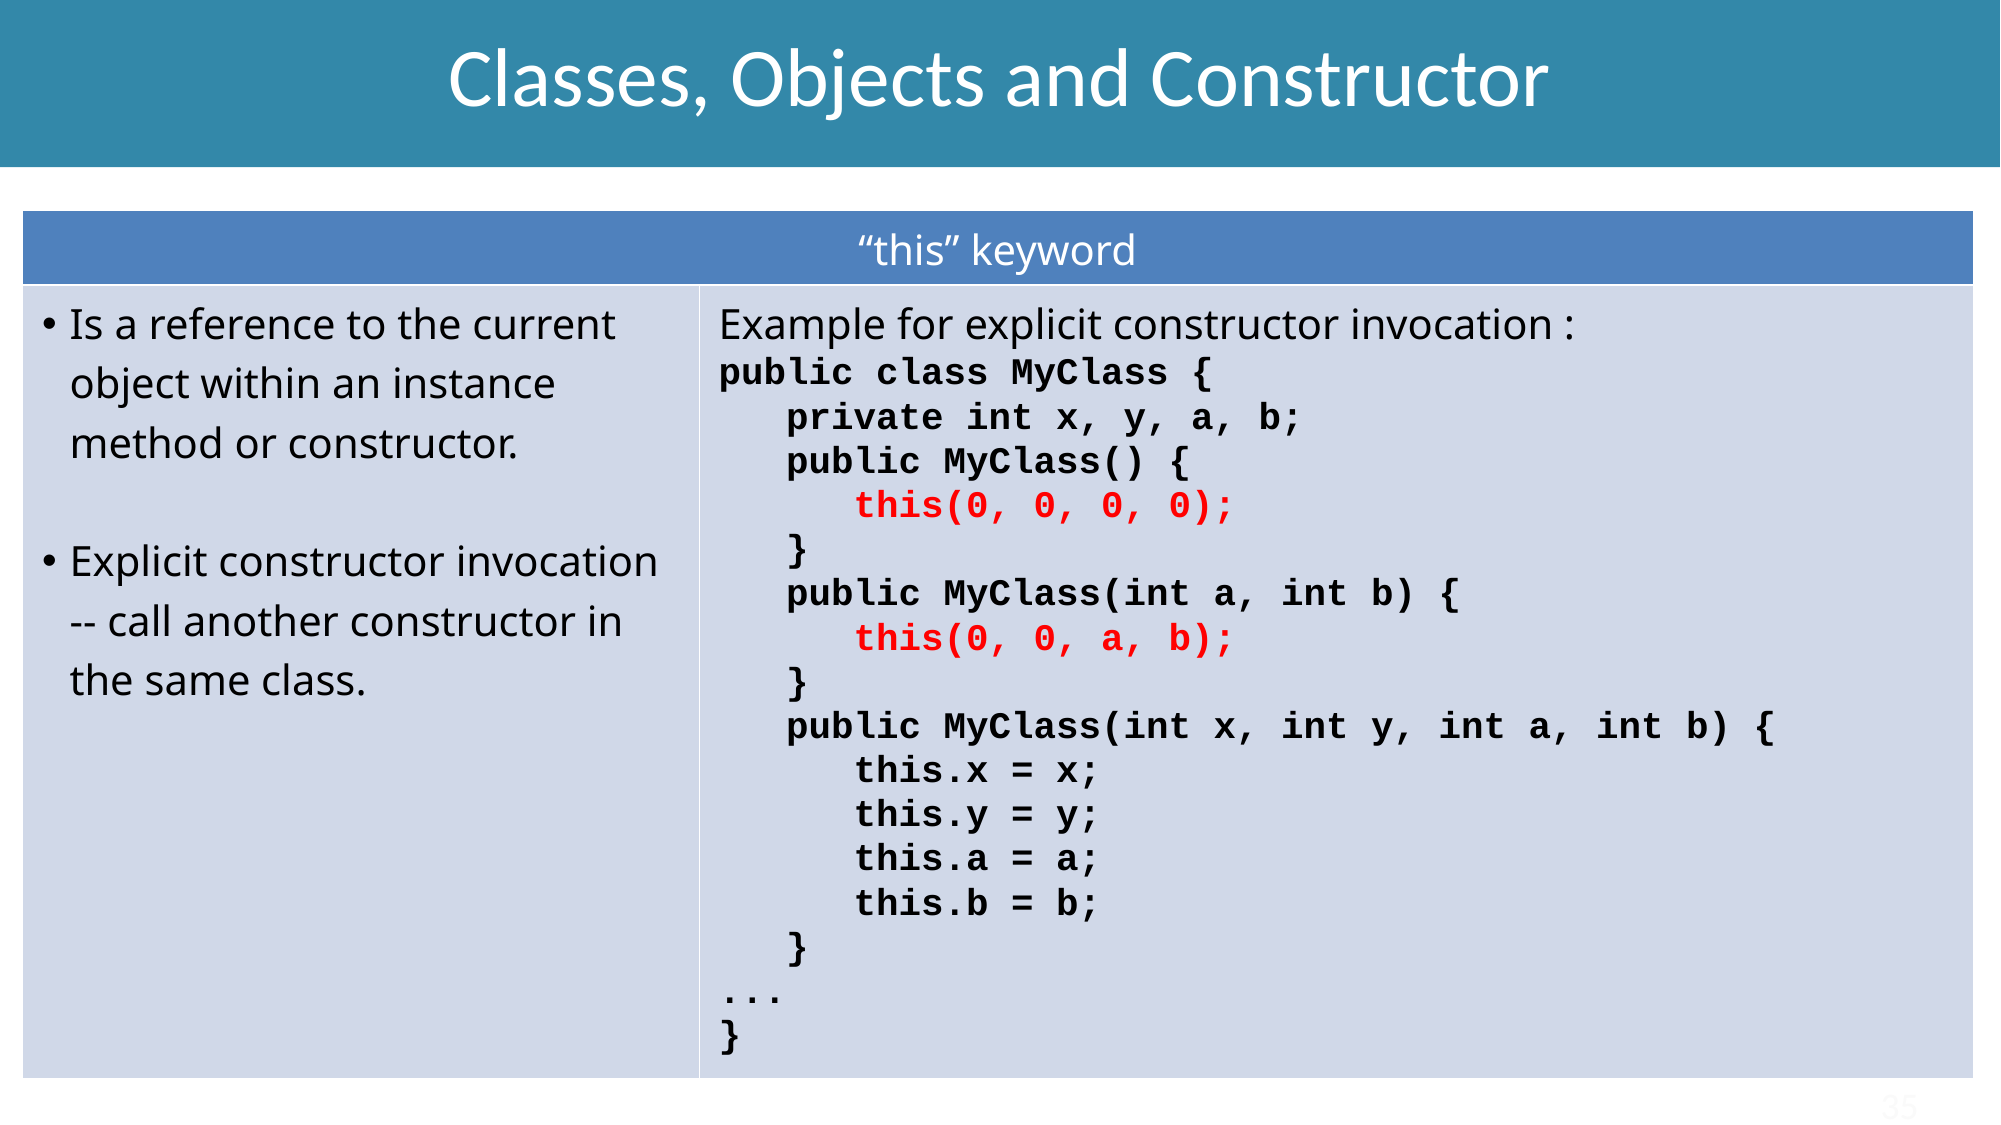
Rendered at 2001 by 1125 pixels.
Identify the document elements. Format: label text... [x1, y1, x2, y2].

table_header “this” keyword [23, 211, 1973, 284]
table_cell Example for explicit constructor invocation : public class MyClass { private int x, y, a, b; public MyClass() { this(0, 0, 0, 0); } public MyClass(int a, int b) { this(0, 0, a, b); } public MyClass(int x, int y, int a, int b) { this.x = x; this.y = y; this.a = a; this.b = b; } ... } [700, 286, 1973, 1078]
table_cell Is a reference to the current object within an instance method or constructor. Explicit constructor invocation -- call another constructor in the same class. [23, 286, 699, 1078]
text_box Classes, Objects and Constructor [0, 0, 2000, 168]
